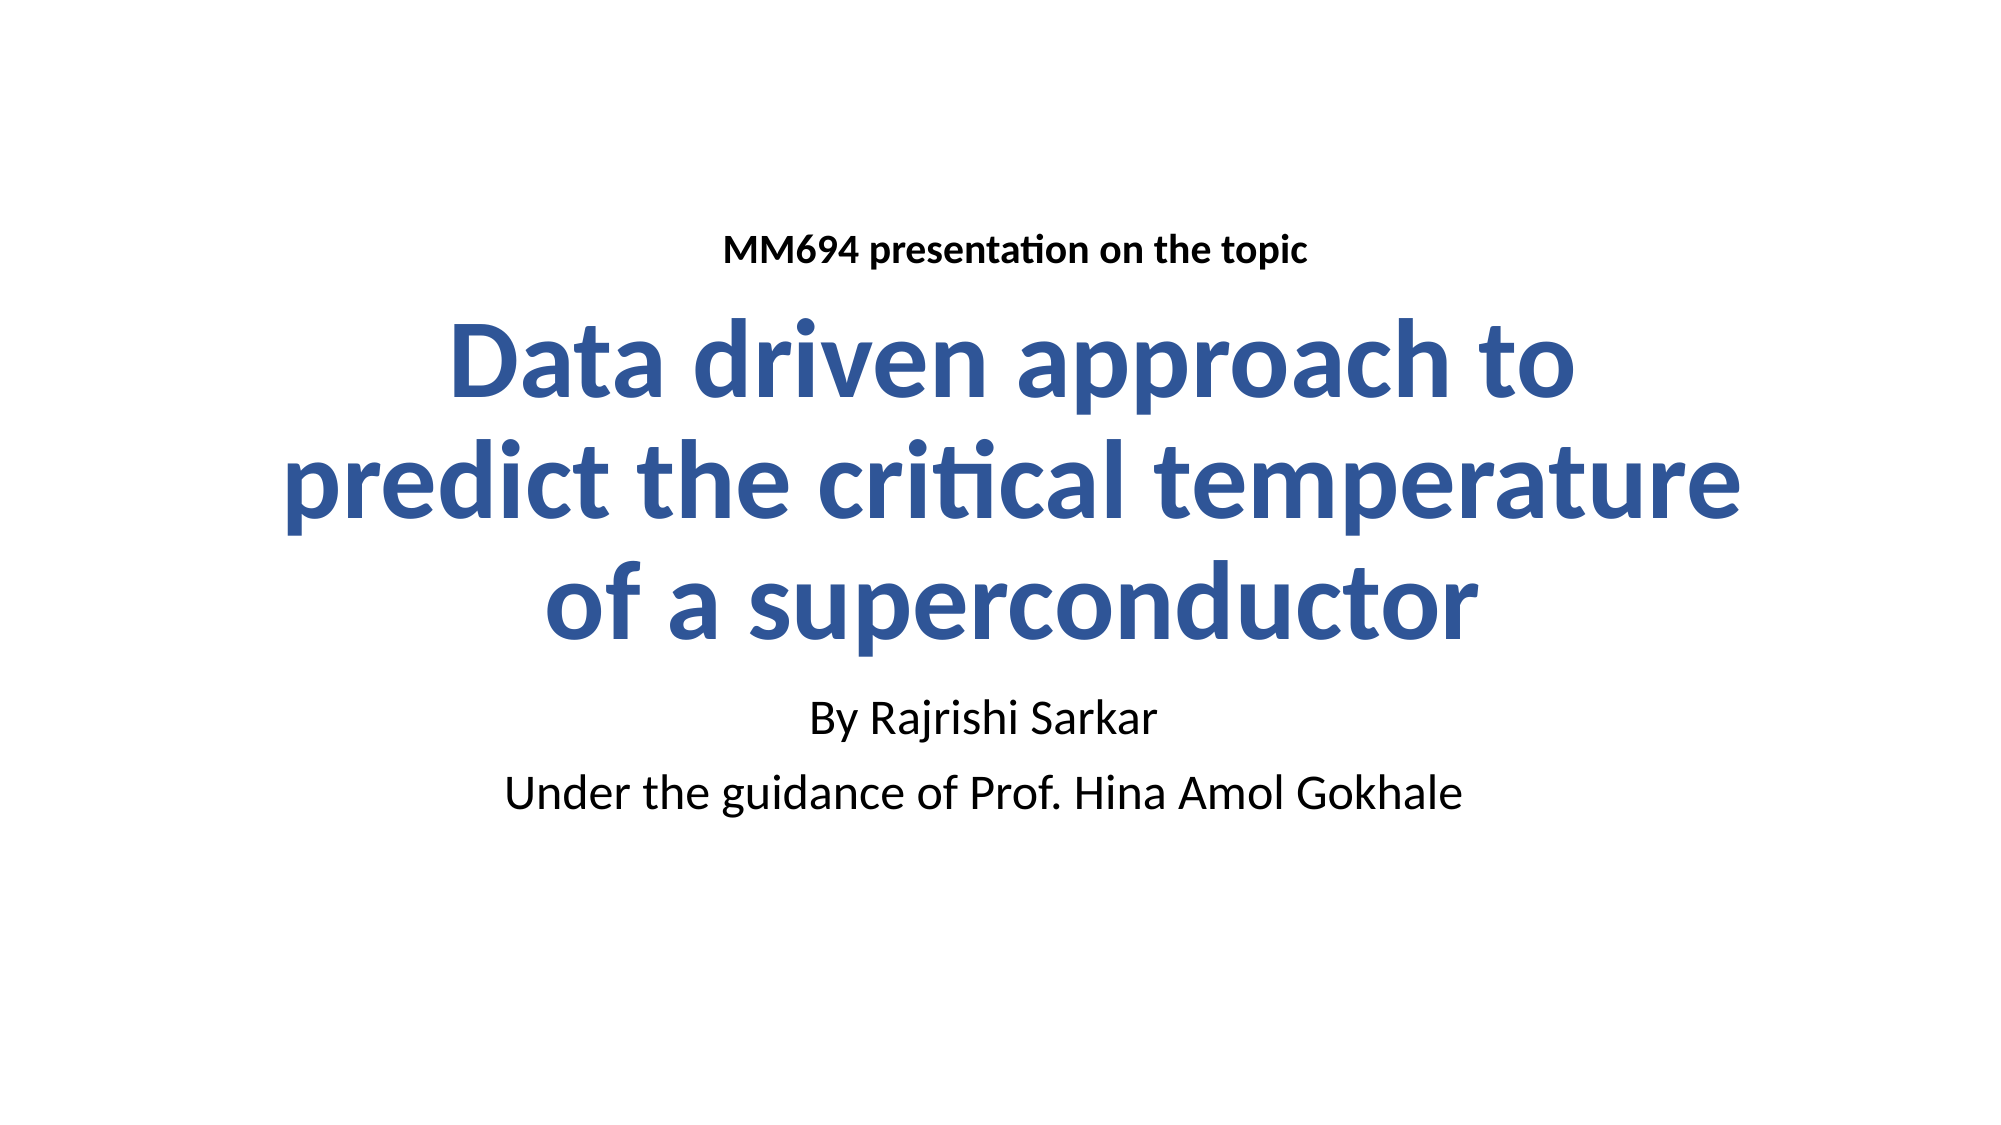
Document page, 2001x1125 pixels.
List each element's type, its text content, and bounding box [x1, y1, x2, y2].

title Data driven approach to predict the critical temperature of a superconductor [263, 280, 1764, 672]
text_box MM694 presentation on the topic [708, 214, 1359, 280]
subtitle By Rajrishi Sarkar Under the guidance of Prof. Hina Amol Gokhale [233, 684, 1734, 956]
